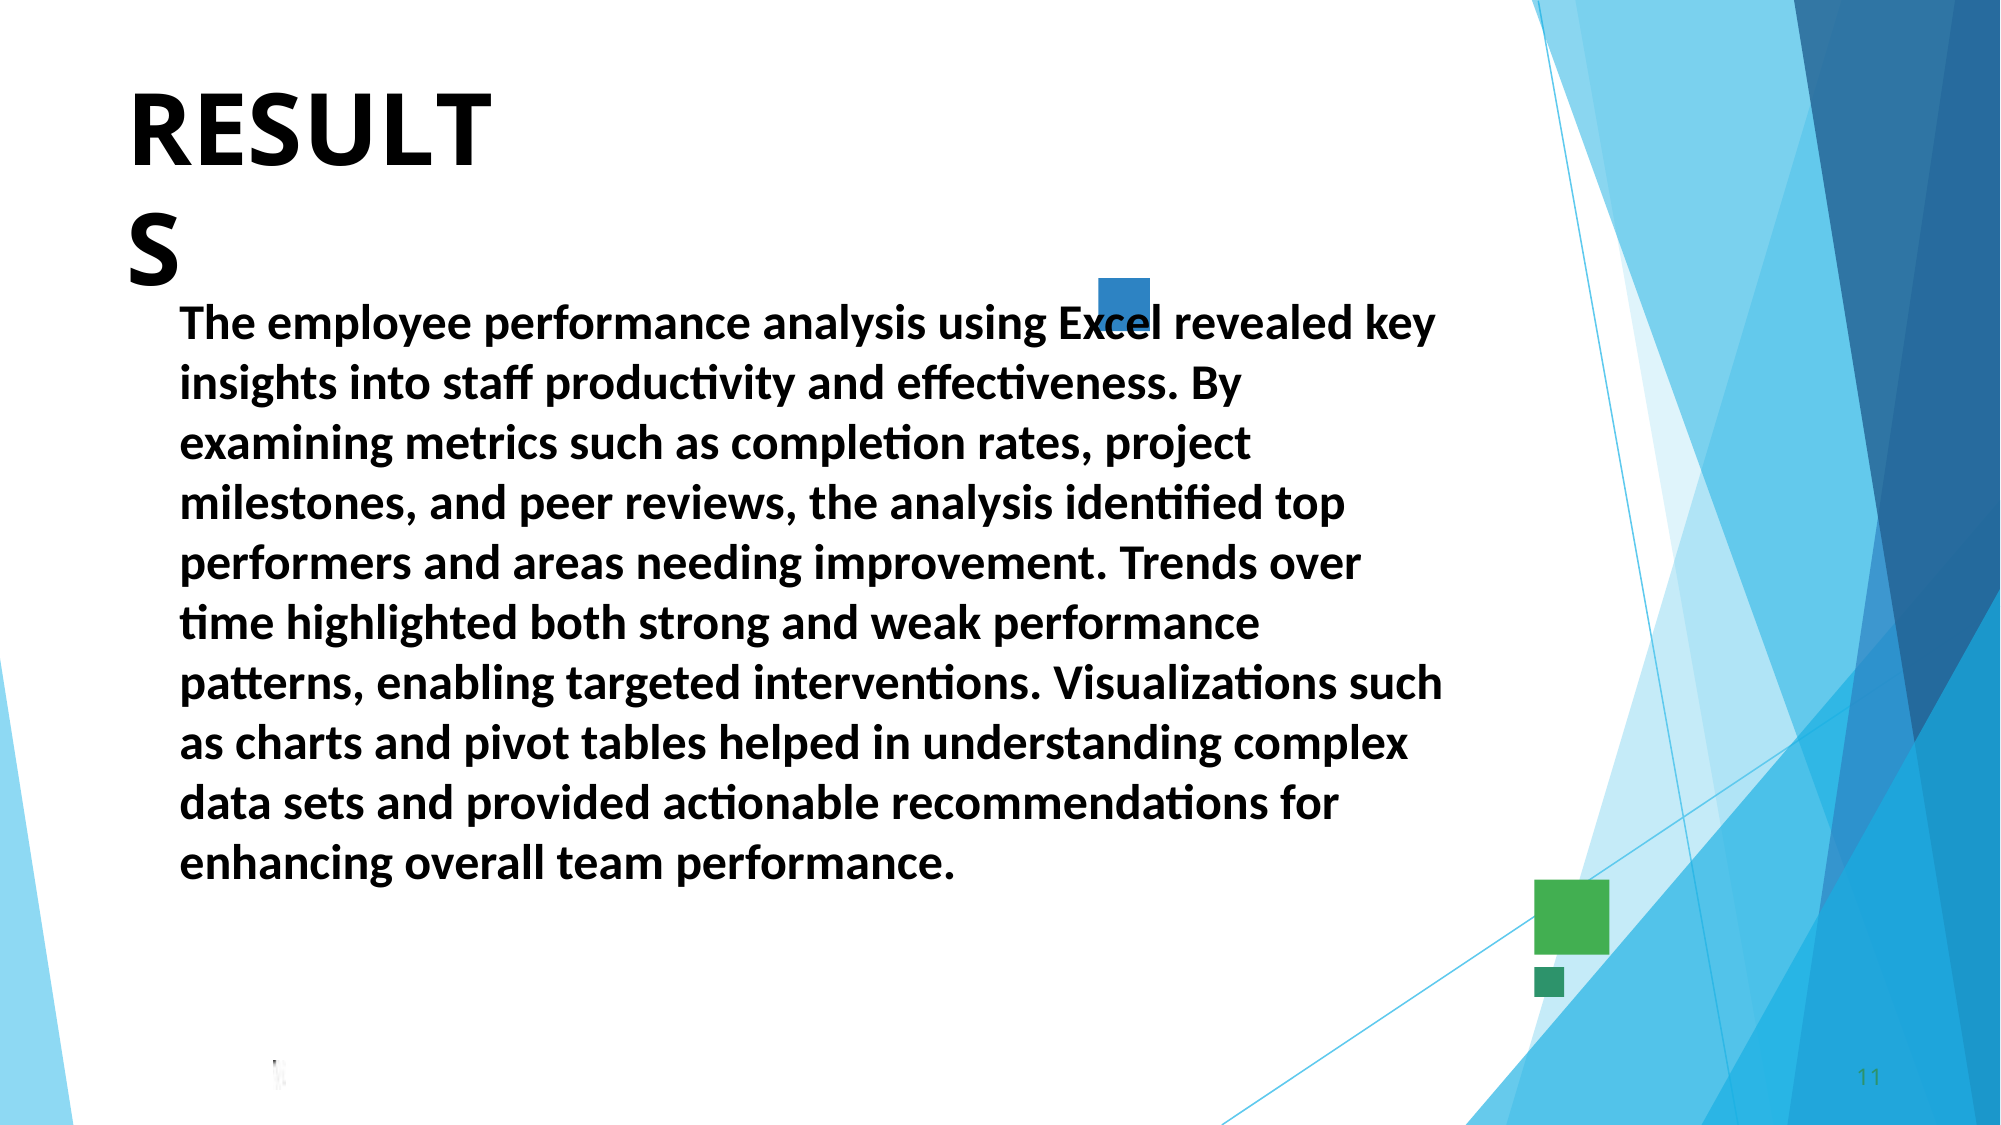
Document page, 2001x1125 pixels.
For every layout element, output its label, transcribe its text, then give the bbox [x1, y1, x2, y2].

text_box [1098, 278, 1150, 282]
picture [273, 1060, 287, 1091]
text_box The employee performance analysis using Excel revealed key insights into staff productivity and effectiveness. By examining metrics such as completion rates, project milestones, and peer reviews, the analysis identified top performers and areas needing improvement. Trends over time highlighted both strong and weak performance patterns, enabling targeted interventions. Visualizations such as charts and pivot tables helped in understanding complex data sets and provided actionable recommendations for enhancing overall team performance. [164, 282, 1470, 898]
text_box [1534, 879, 1610, 955]
title RESULTS [123, 63, 524, 306]
text_box [1534, 967, 1565, 997]
text_box 11 [1849, 1061, 1888, 1095]
